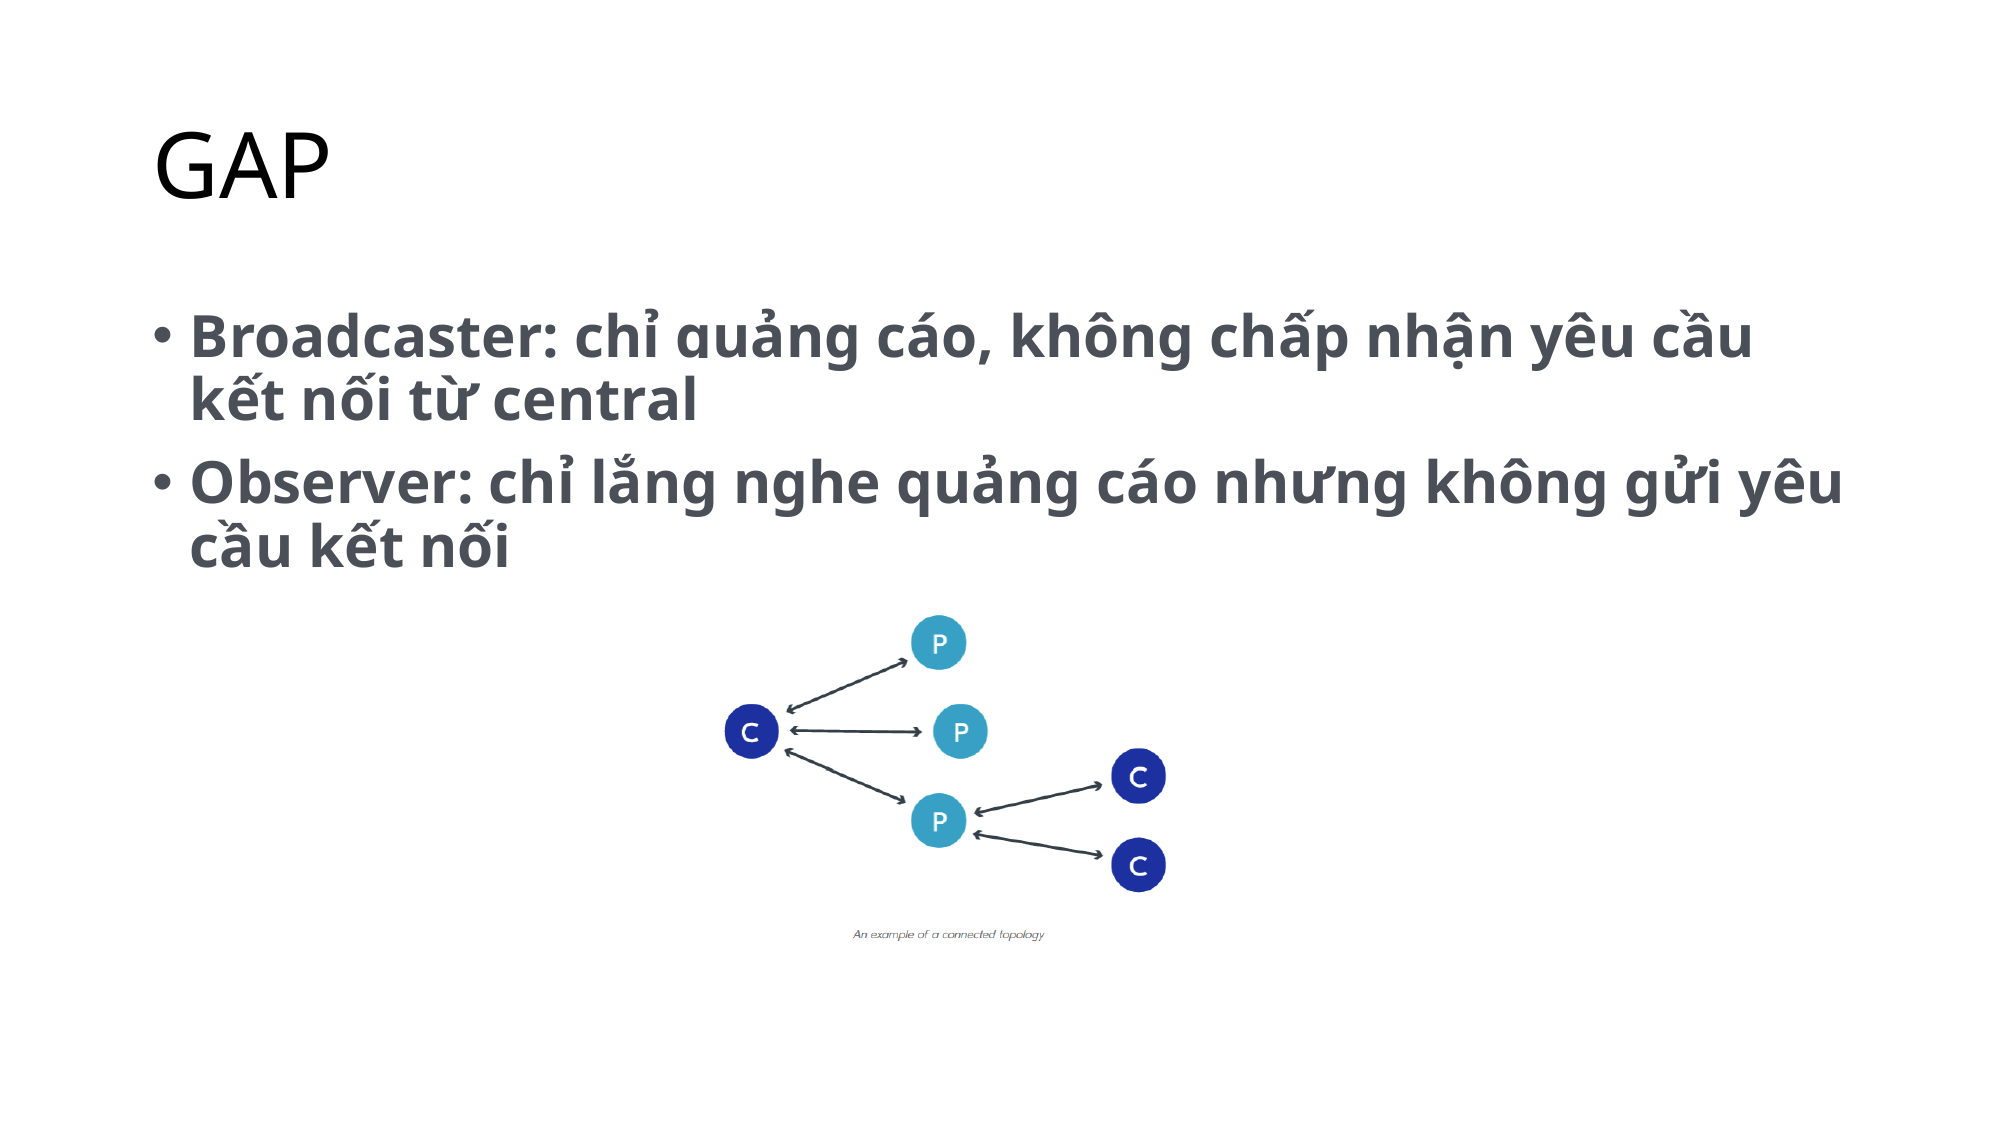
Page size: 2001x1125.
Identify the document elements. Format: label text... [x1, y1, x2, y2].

title GAP [137, 59, 1863, 278]
list Broadcaster: chỉ quảng cáo, không chấp nhận yêu cầu kết nối từ central Observer: chỉ lắng nghe quảng cáo nhưng không gửi yêu cầu kết nối [137, 299, 1863, 1014]
picture [674, 585, 1181, 952]
